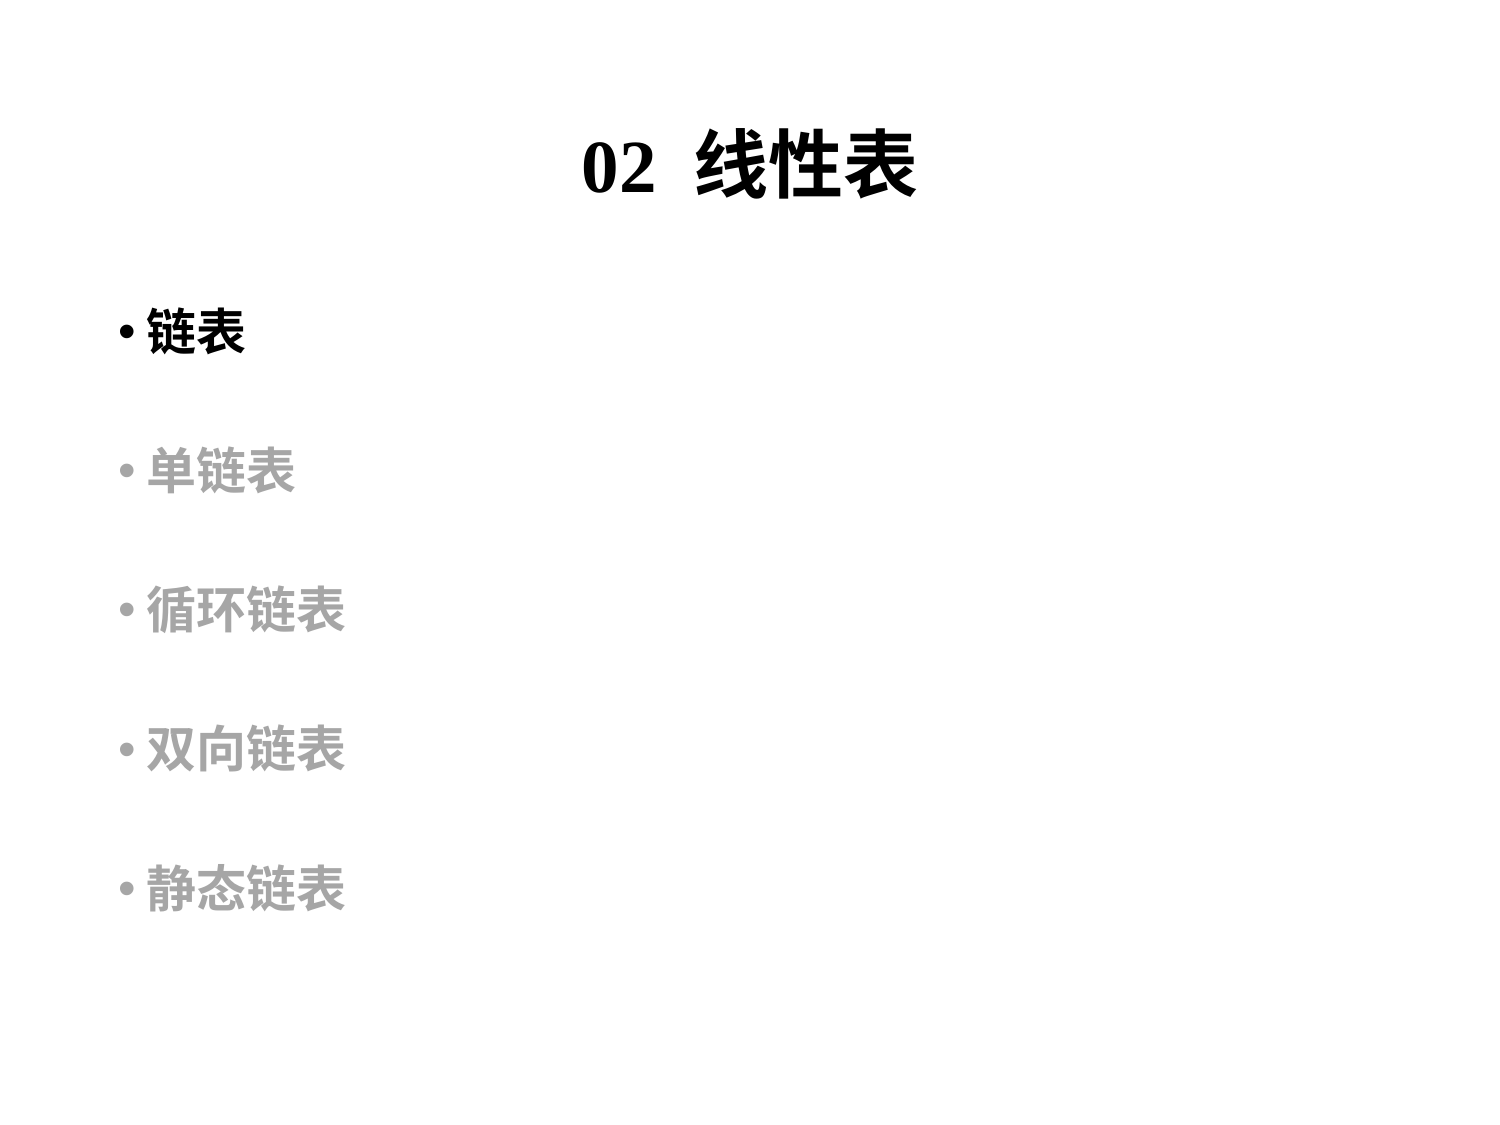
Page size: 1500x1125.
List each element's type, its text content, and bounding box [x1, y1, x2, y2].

title 02 线性表 [103, 59, 1397, 278]
list 链表 单链表 循环链表 双向链表 静态链表 [103, 299, 1397, 1014]
